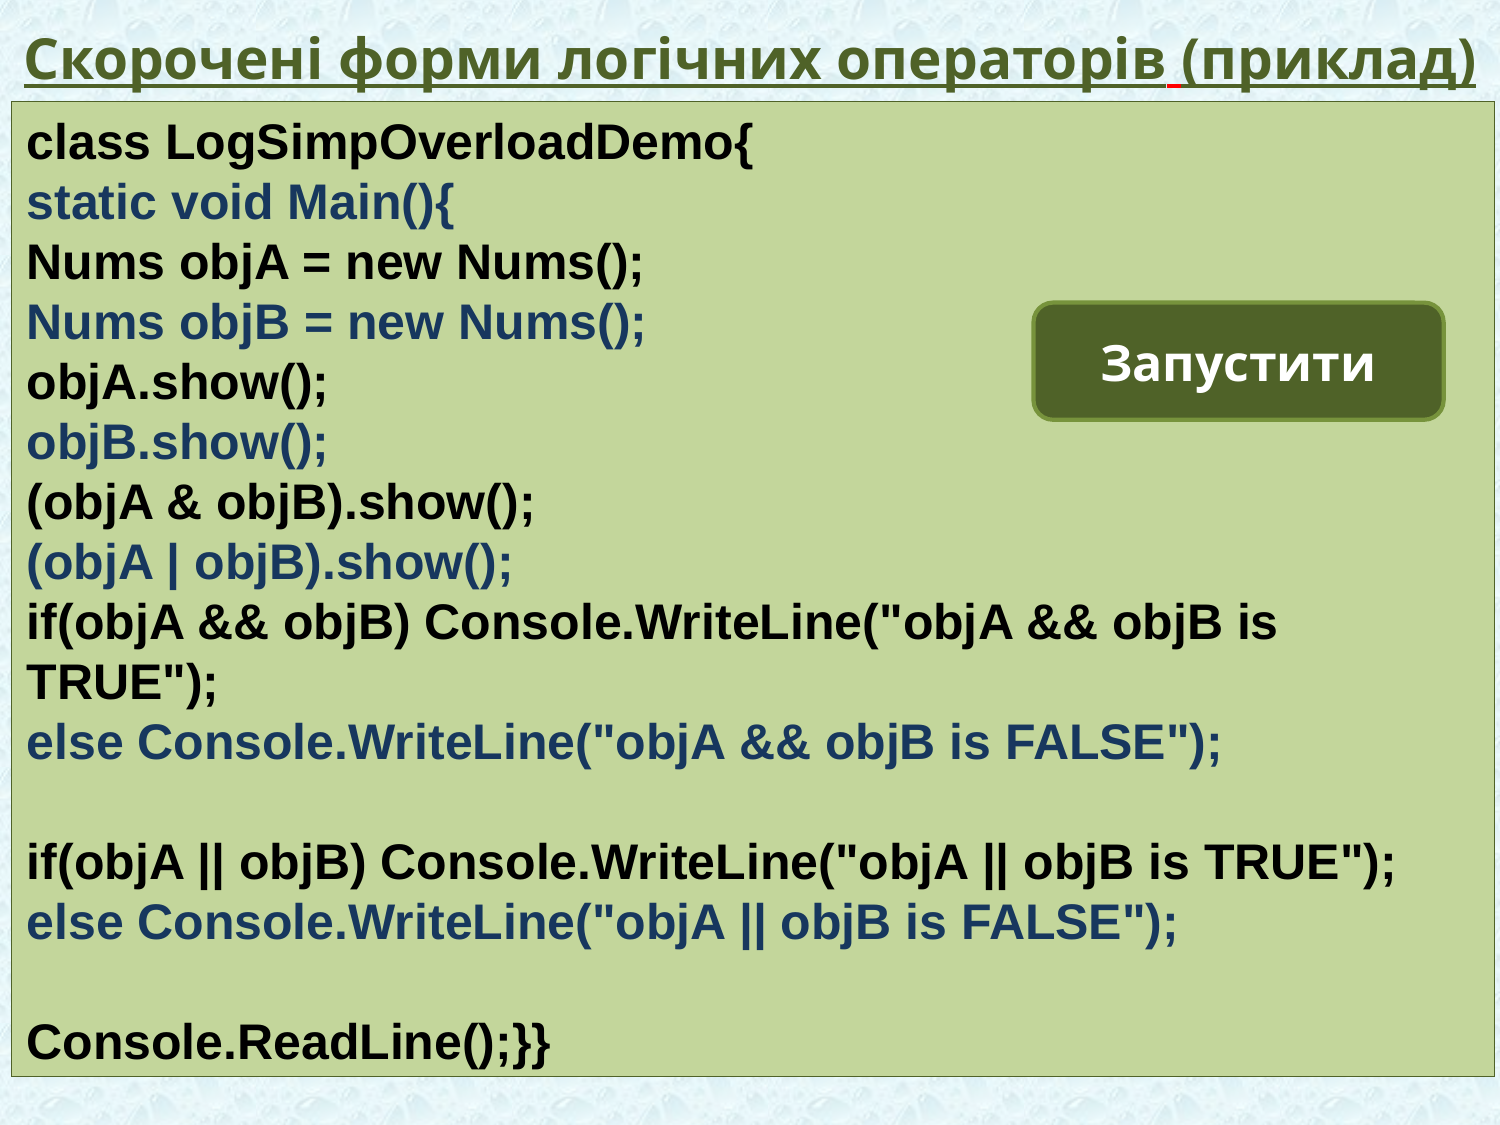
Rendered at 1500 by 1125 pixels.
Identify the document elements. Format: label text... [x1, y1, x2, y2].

title Скорочені форми логічних операторів (приклад) [0, 11, 1500, 102]
text_box class LogSimpOverloadDemo{ static void Main(){ Nums objA = new Nums(); Nums objB = new Nums(); objA.show(); objB.show(); (objA & objB).show(); (objA | objB).show(); if(objA && objB) Console.WriteLine("objA && objB is TRUE"); else Console.WriteLine("objA && objB is FALSE"); if(objA || objB) Console.WriteLine("objA || objB is TRUE"); else Console.WriteLine("objA || objB is FALSE"); Console.ReadLine();}} [11, 101, 1495, 1077]
text_box Запустити [1031, 300, 1446, 422]
